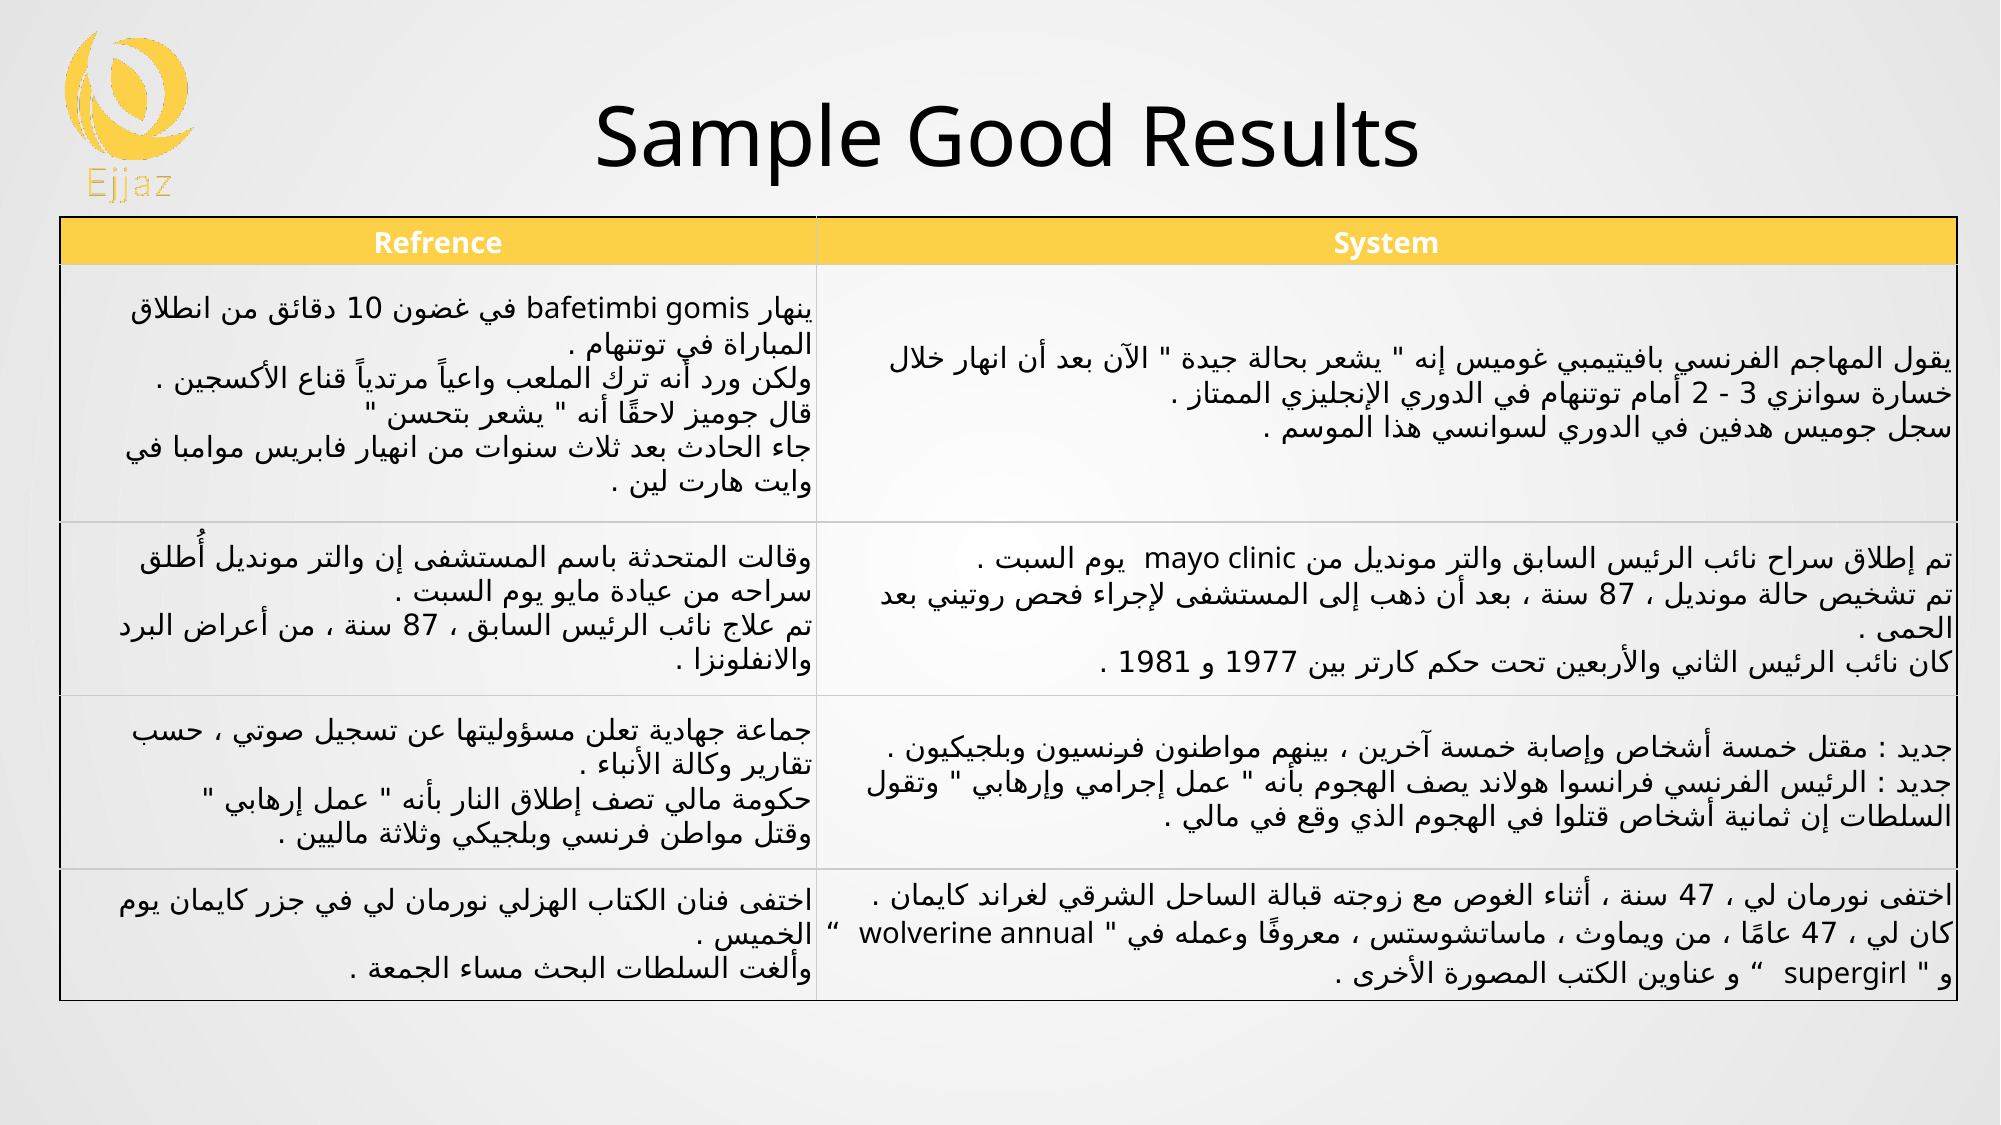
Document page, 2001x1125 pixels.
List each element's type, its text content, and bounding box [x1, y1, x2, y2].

table_cell اختفى نورمان لي ، 47 سنة ، أثناء الغوص مع زوجته قبالة الساحل الشرقي لغراند كايمان . كان لي ، 47 عامًا ، من ويماوث ، ماساتشوستس ، معروفًا وعمله في " wolverine annual “ و " supergirl “ و عناوين الكتب المصورة الأخرى . [817, 870, 1956, 1000]
table_cell جماعة جهادية تعلن مسؤوليتها عن تسجيل صوتي ، حسب تقارير وكالة الأنباء . حكومة مالي تصف إطلاق النار بأنه " عمل إرهابي " وقتل مواطن فرنسي وبلجيكي وثلاثة ماليين . [61, 696, 816, 868]
table_cell وقالت المتحدثة باسم المستشفى إن والتر مونديل أُطلق سراحه من عيادة مايو يوم السبت . تم علاج نائب الرئيس السابق ، 87 سنة ، من أعراض البرد والانفلونزا . [61, 523, 816, 695]
table_header System [817, 218, 1956, 264]
text_box Sample Good Results [579, 75, 1437, 190]
table_cell تم إطلاق سراح نائب الرئيس السابق والتر مونديل من mayo clinic يوم السبت . تم تشخيص حالة مونديل ، 87 سنة ، بعد أن ذهب إلى المستشفى لإجراء فحص روتيني بعد الحمى . كان نائب الرئيس الثاني والأربعين تحت حكم كارتر بين 1977 و 1981 . [817, 523, 1956, 695]
table_cell جديد : مقتل خمسة أشخاص وإصابة خمسة آخرين ، بينهم مواطنون فرنسيون وبلجيكيون . جديد : الرئيس الفرنسي فرانسوا هولاند يصف الهجوم بأنه " عمل إجرامي وإرهابي " وتقول السلطات إن ثمانية أشخاص قتلوا في الهجوم الذي وقع في مالي . [817, 696, 1956, 868]
table_cell يقول المهاجم الفرنسي بافيتيمبي غوميس إنه " يشعر بحالة جيدة " الآن بعد أن انهار خلال خسارة سوانزي 3 - 2 أمام توتنهام في الدوري الإنجليزي الممتاز . سجل جوميس هدفين في الدوري لسوانسي هذا الموسم . [817, 265, 1956, 521]
table_header Refrence [61, 218, 816, 264]
picture [62, 23, 196, 213]
table_cell اختفى فنان الكتاب الهزلي نورمان لي في جزر كايمان يوم الخميس . وألغت السلطات البحث مساء الجمعة . [61, 870, 816, 1000]
table_cell ينهار bafetimbi gomis في غضون 10 دقائق من انطلاق المباراة في توتنهام . ولكن ورد أنه ترك الملعب واعياً مرتدياً قناع الأكسجين . قال جوميز لاحقًا أنه " يشعر بتحسن " جاء الحادث بعد ثلاث سنوات من انهيار فابريس موامبا في وايت هارت لين . [61, 265, 816, 521]
